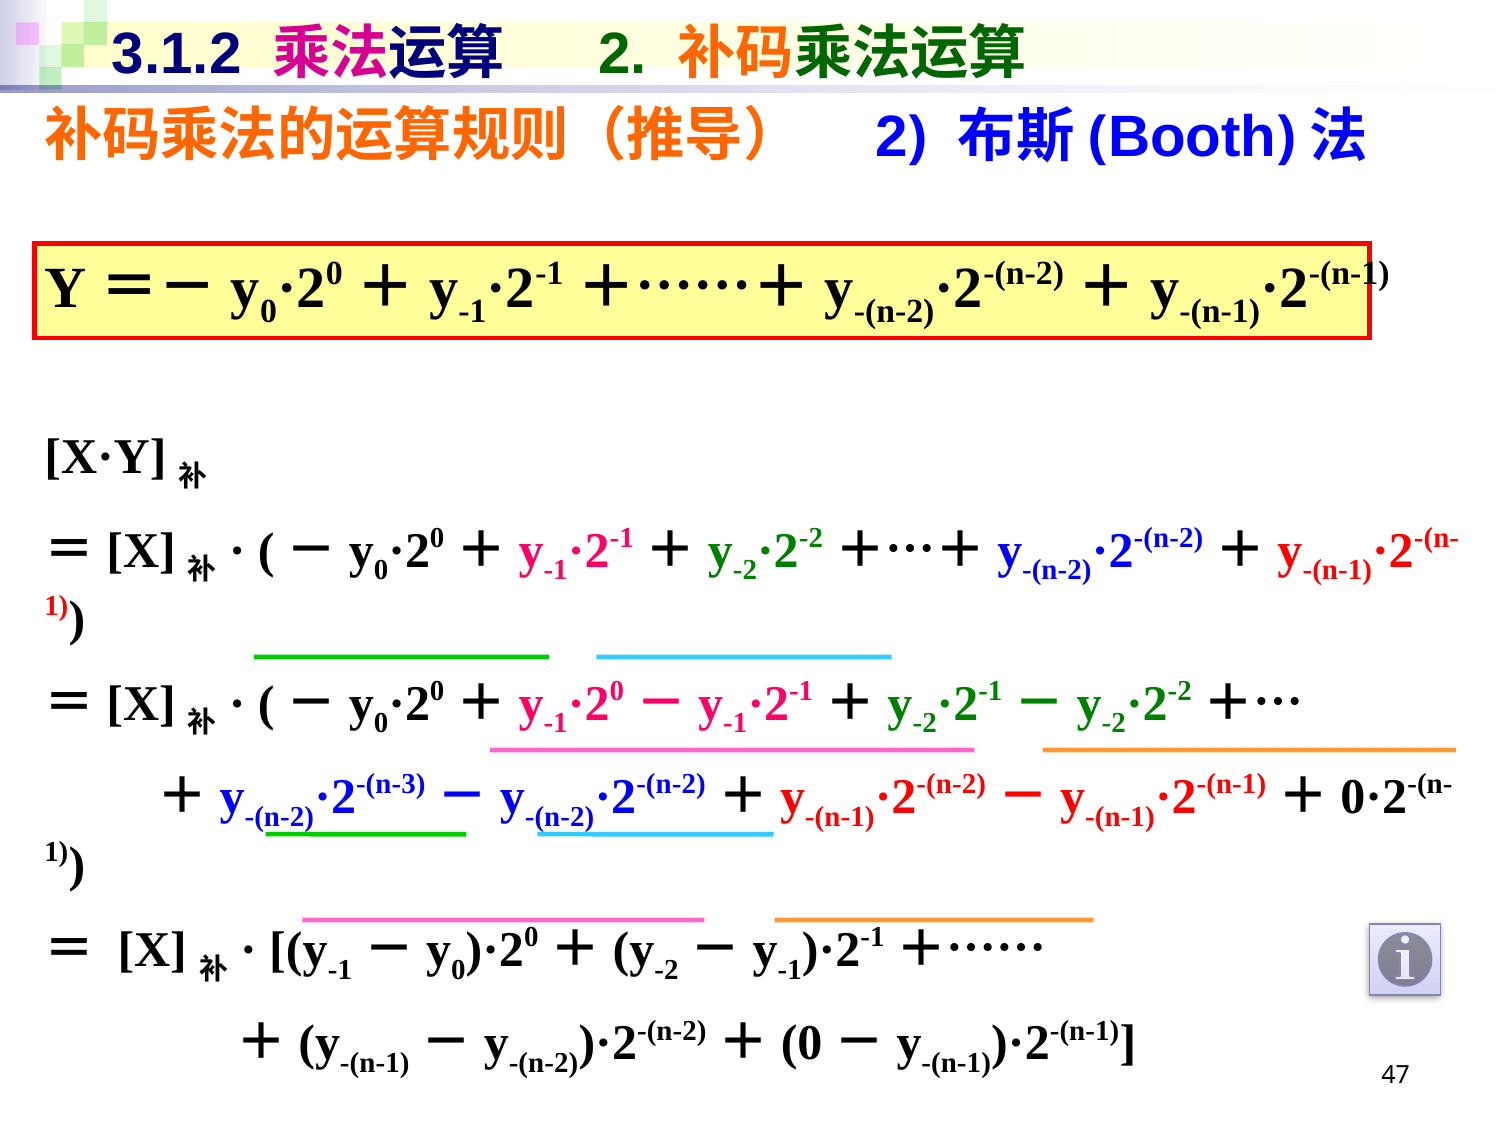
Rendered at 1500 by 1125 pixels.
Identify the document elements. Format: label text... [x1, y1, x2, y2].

title 3.1.2 乘法运算 2. 补码乘法运算 [96, 6, 1448, 90]
text_box 补码乘法的运算规则（推导） Y＝－y0·20＋y-1·2-1＋……＋y-(n-2)·2-(n-2)＋y-(n-1)·2-(n-1) [X·Y]补 ＝[X]补· (－y0·20＋y-1·2-1＋y-2·2-2＋…＋y-(n-2)·2-(n-2)＋y-(n-1)·2-(n-1)) ＝[X]补· (－y0·20＋y-1·20－y-1·2-1＋y-2·2-1－y-2·2-2＋… ＋y-(n-2)·2-(n-3)－y-(n-2)·2-(n-2)＋y-(n-1)·2-(n-2)－y-(n-1)·2-(n-1)＋0·2-(n-1)) ＝ [X]补· [(y-1－y0)·20＋(y-2－y-1)·2-1＋…… ＋(y-(n-1)－y-(n-2))·2-(n-2)＋(0－y-(n-1))·2-(n-1)] [29, 90, 1500, 1106]
text_box [1369, 923, 1441, 996]
